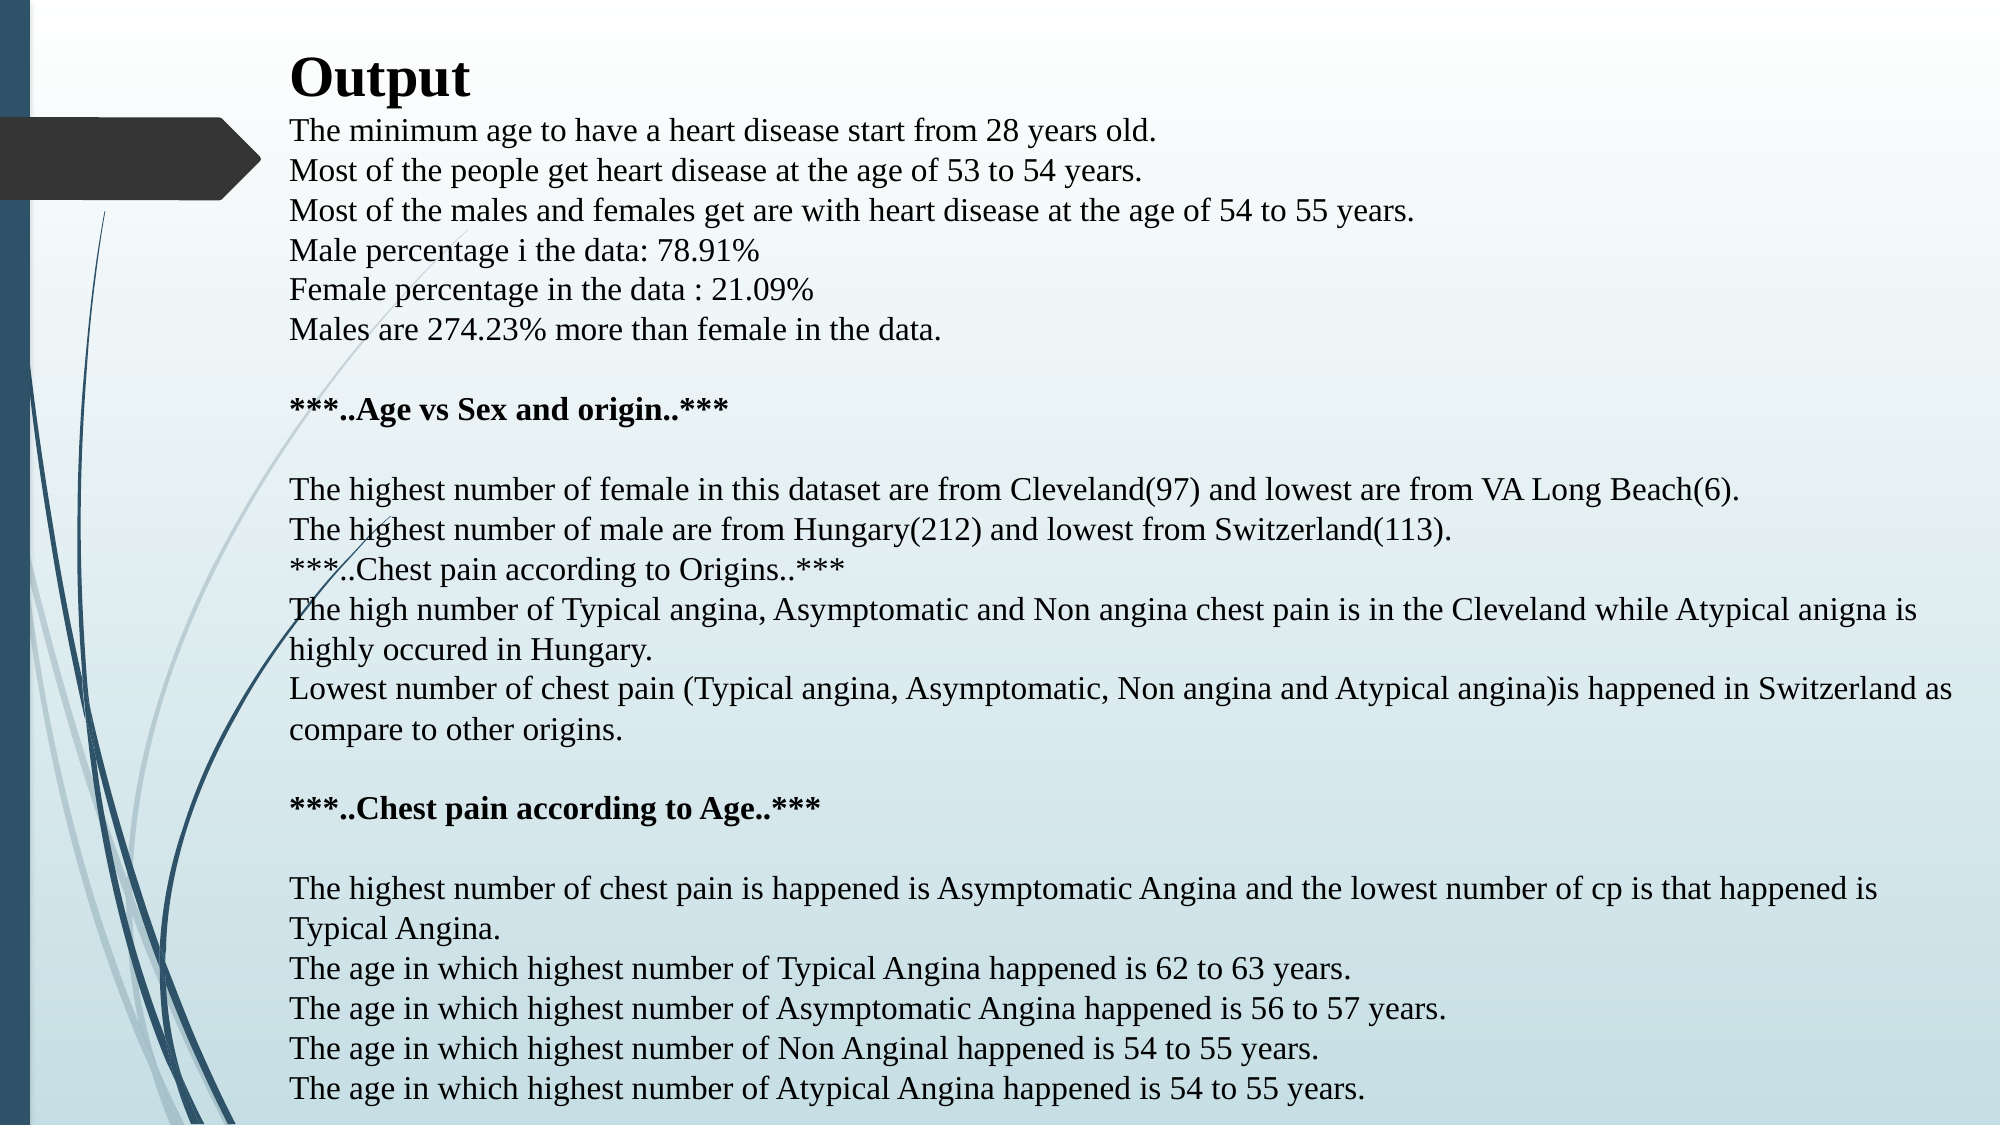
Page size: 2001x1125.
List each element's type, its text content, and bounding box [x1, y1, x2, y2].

text_box Output The minimum age to have a heart disease start from 28 years old. Most of the people get heart disease at the age of 53 to 54 years. Most of the males and females get are with heart disease at the age of 54 to 55 years. Male percentage i the data: 78.91% Female percentage in the data : 21.09% Males are 274.23% more than female in the data. ***..Age vs Sex and origin..*** The highest number of female in this dataset are from Cleveland(97) and lowest are from VA Long Beach(6). The highest number of male are from Hungary(212) and lowest from Switzerland(113). ***..Chest pain according to Origins..*** The high number of Typical angina, Asymptomatic and Non angina chest pain is in the Cleveland while Atypical anigna is highly occured in Hungary. Lowest number of chest pain (Typical angina, Asymptomatic, Non angina and Atypical angina)is happened in Switzerland as compare to other origins. ***..Chest pain according to Age..*** The highest number of chest pain is happened is Asymptomatic Angina and the lowest number of cp is that happened is Typical Angina. The age in which highest number of Typical Angina happened is 62 to 63 years. The age in which highest number of Asymptomatic Angina happened is 56 to 57 years. The age in which highest number of Non Anginal happened is 54 to 55 years. The age in which highest number of Atypical Angina happened is 54 to 55 years. [274, 30, 1978, 1114]
